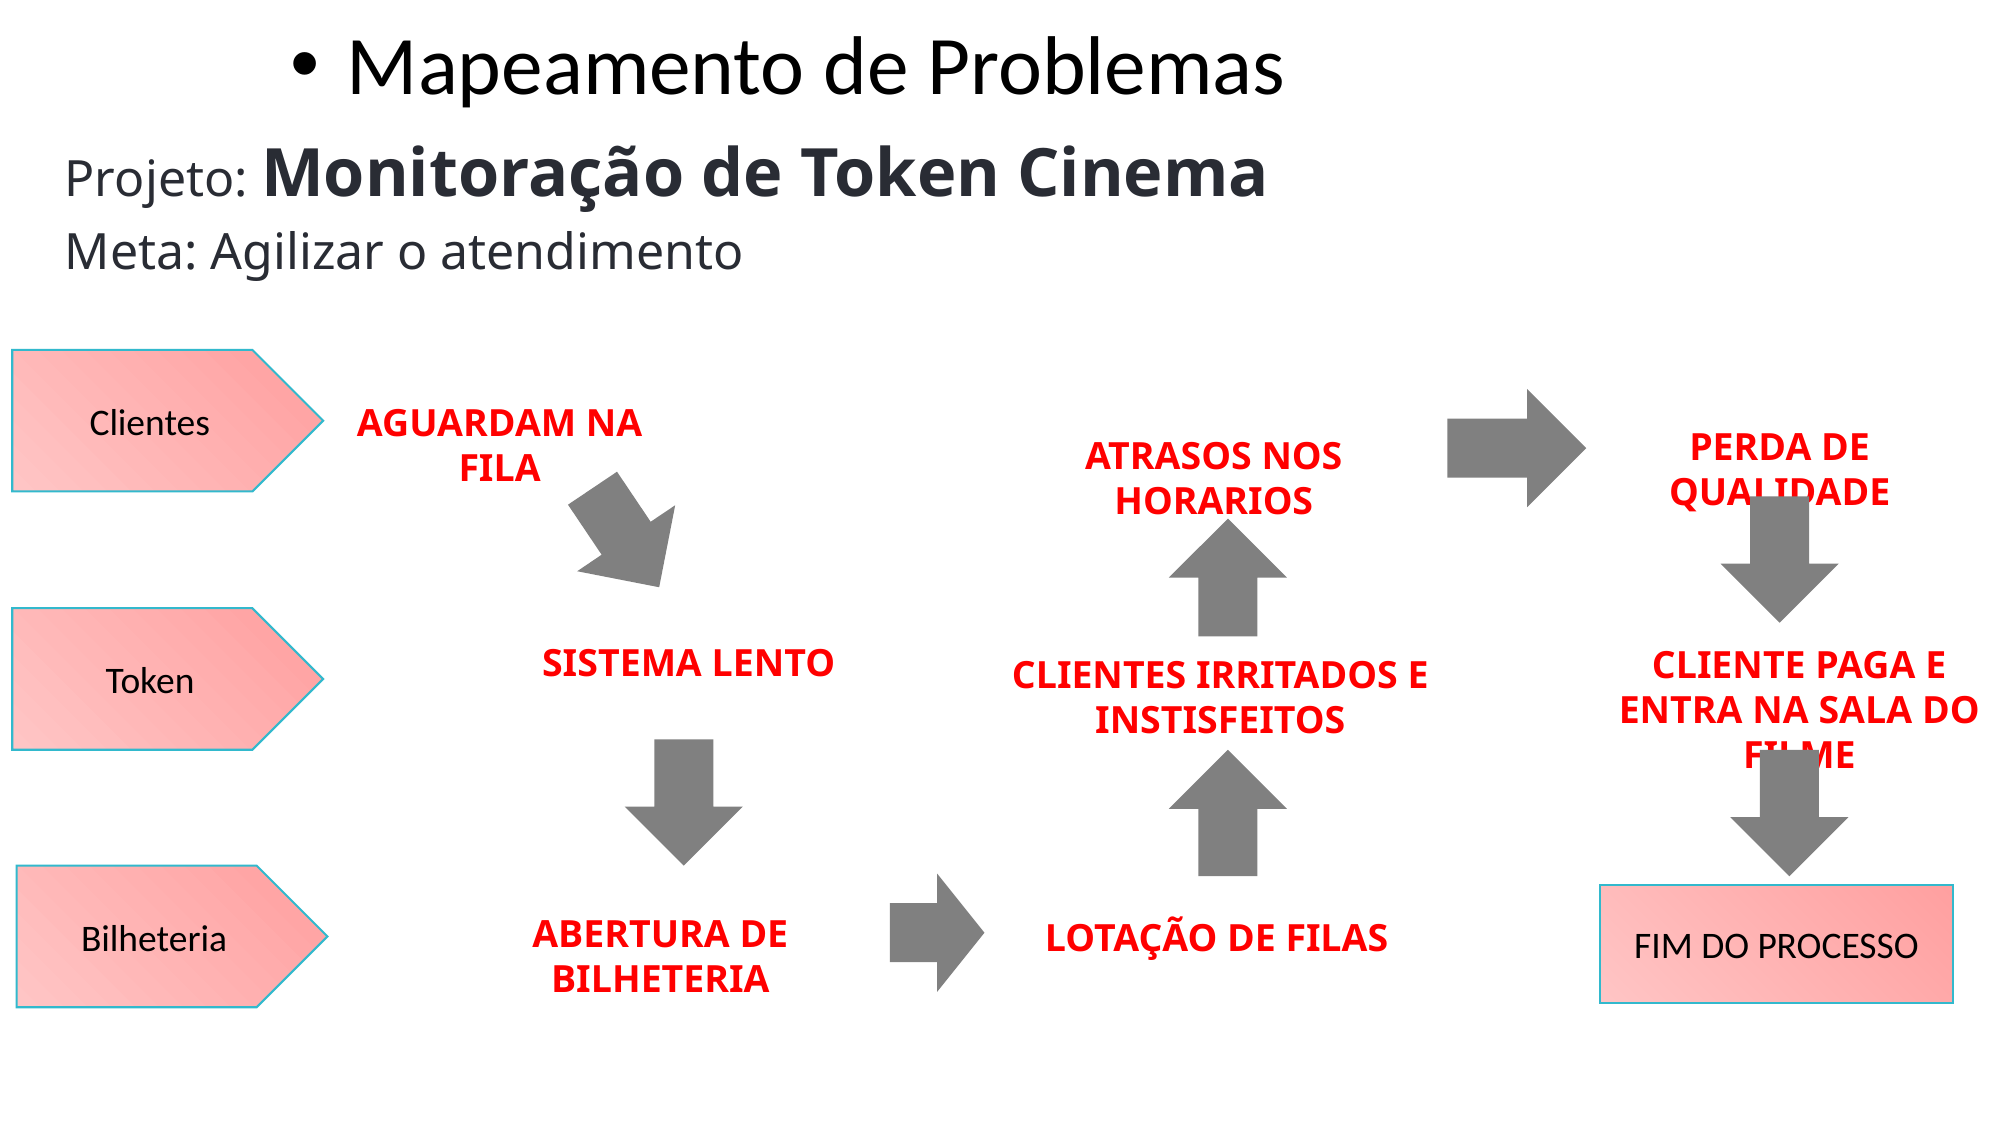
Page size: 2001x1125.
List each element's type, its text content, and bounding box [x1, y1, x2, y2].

text_box [566, 470, 677, 589]
text_box AGUARDAM NA FILA [310, 391, 689, 497]
text_box [1727, 748, 1851, 878]
text_box CLIENTES IRRITADOS E INSTISFEITOS [899, 643, 1467, 749]
text_box CLIENTE PAGA E ENTRA NA SALA DO FILME [1588, 633, 2000, 783]
text_box ATRASOS NOS HORARIOS [999, 424, 1428, 530]
text_box FIM DO PROCESSO [1599, 884, 1954, 1004]
text_box [1446, 386, 1565, 510]
text_box Token [11, 607, 325, 751]
text_box SISTEMA LENTO [449, 631, 928, 692]
text_box [1166, 749, 1290, 878]
text_box Mapeamento de Problemas [275, 15, 1936, 141]
text_box [622, 738, 746, 868]
text_box [1166, 530, 1290, 638]
text_box LOTAÇÃO DE FILAS [1006, 906, 1428, 967]
text_box [1718, 495, 1842, 625]
text_box Projeto: Monitoração de Token Cinema Meta: Agilizar o atendimento [49, 121, 1724, 316]
text_box [900, 870, 986, 995]
text_box PERDA DE QUALIDADE [1565, 415, 1994, 521]
text_box Clientes [11, 348, 325, 493]
text_box ABERTURA DE BILHETERIA [421, 902, 900, 1008]
text_box Bilheteria [15, 864, 329, 1009]
